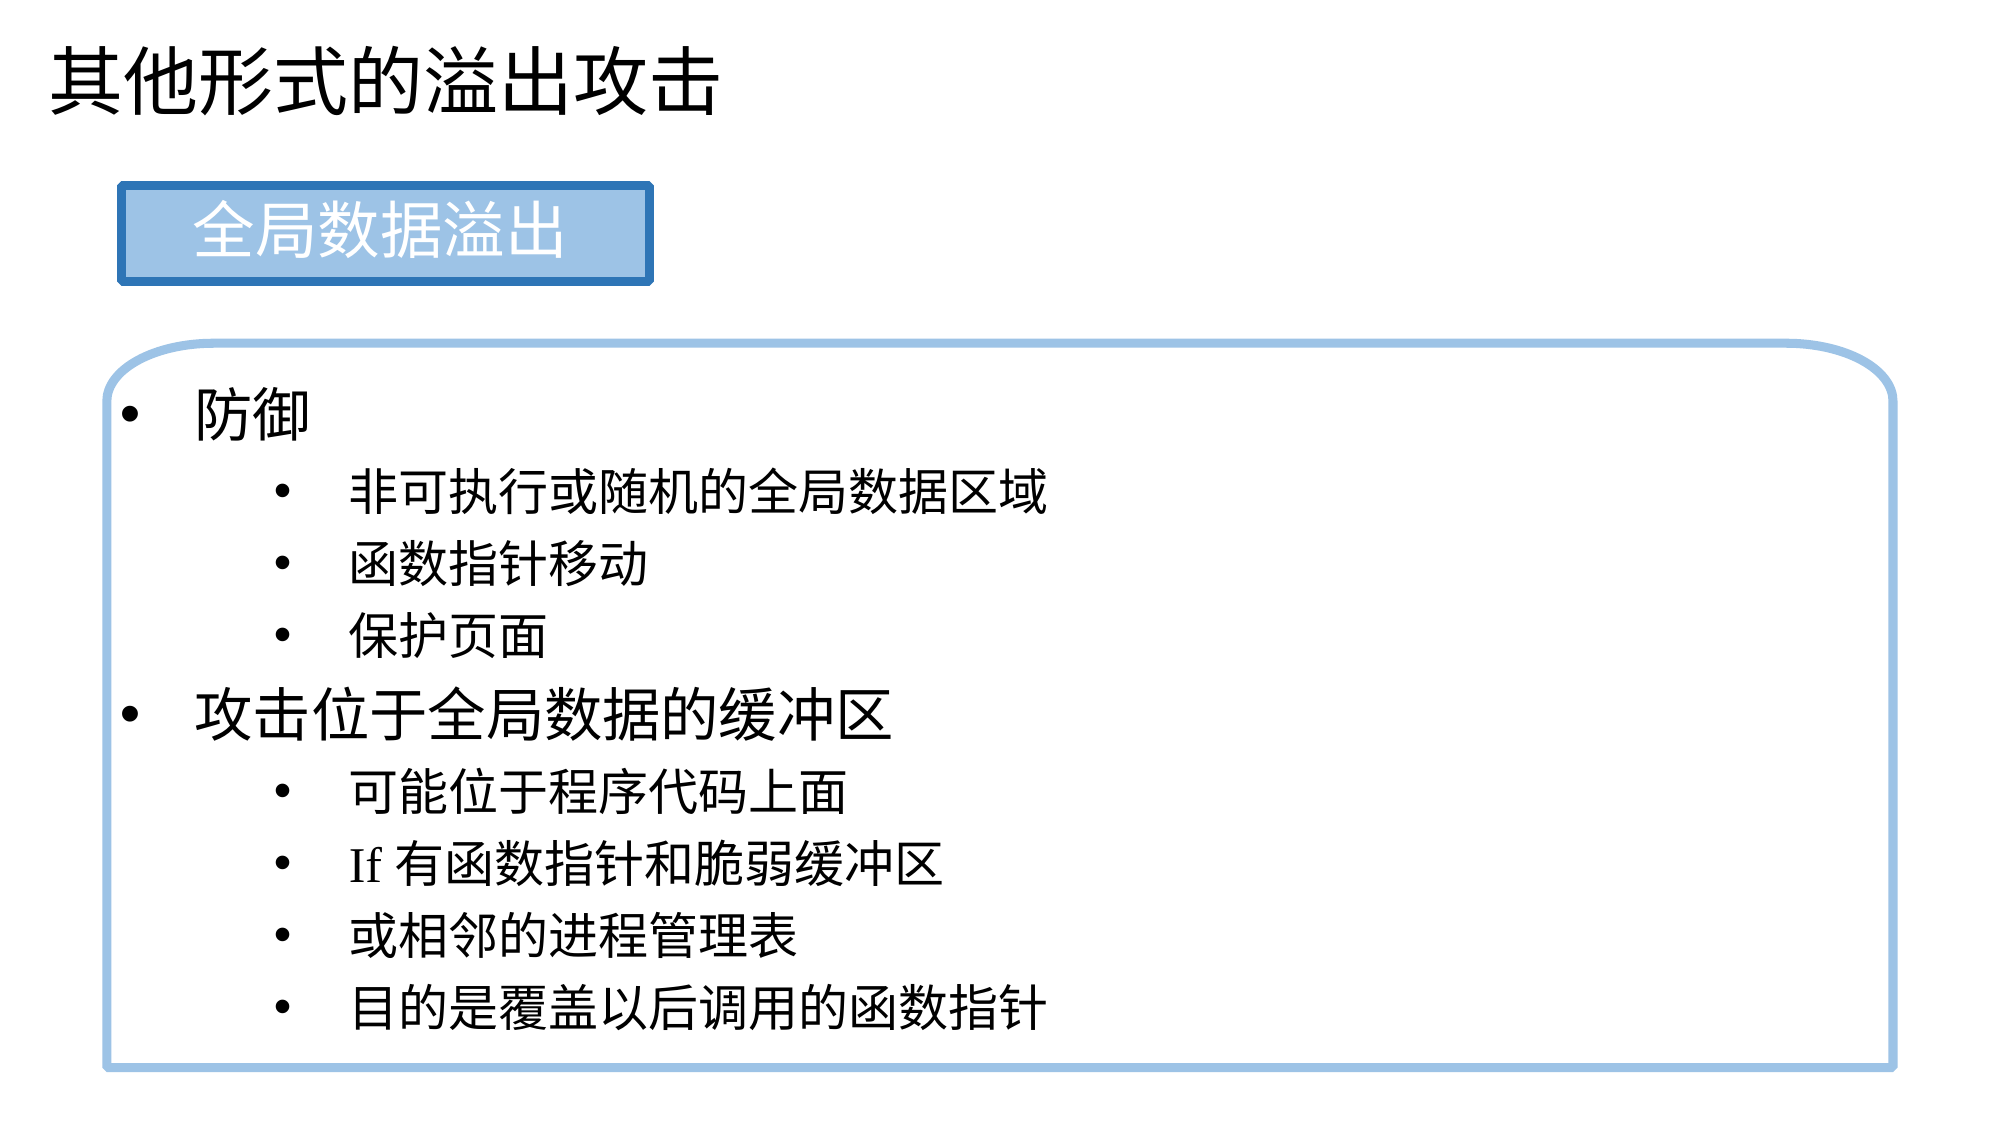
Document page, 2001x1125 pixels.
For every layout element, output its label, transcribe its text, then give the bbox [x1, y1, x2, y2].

text_box 全局数据溢出 [121, 185, 650, 282]
text_box 其他形式的溢出攻击 [31, 0, 919, 160]
text_box 防御 非可执行或随机的全局数据区域 函数指针移动 保护页面 攻击位于全局数据的缓冲区 可能位于程序代码上面 If有函数指针和脆弱缓冲区 或相邻的进程管理表 目的是覆盖以后调用的函数指针 [106, 343, 1894, 1068]
